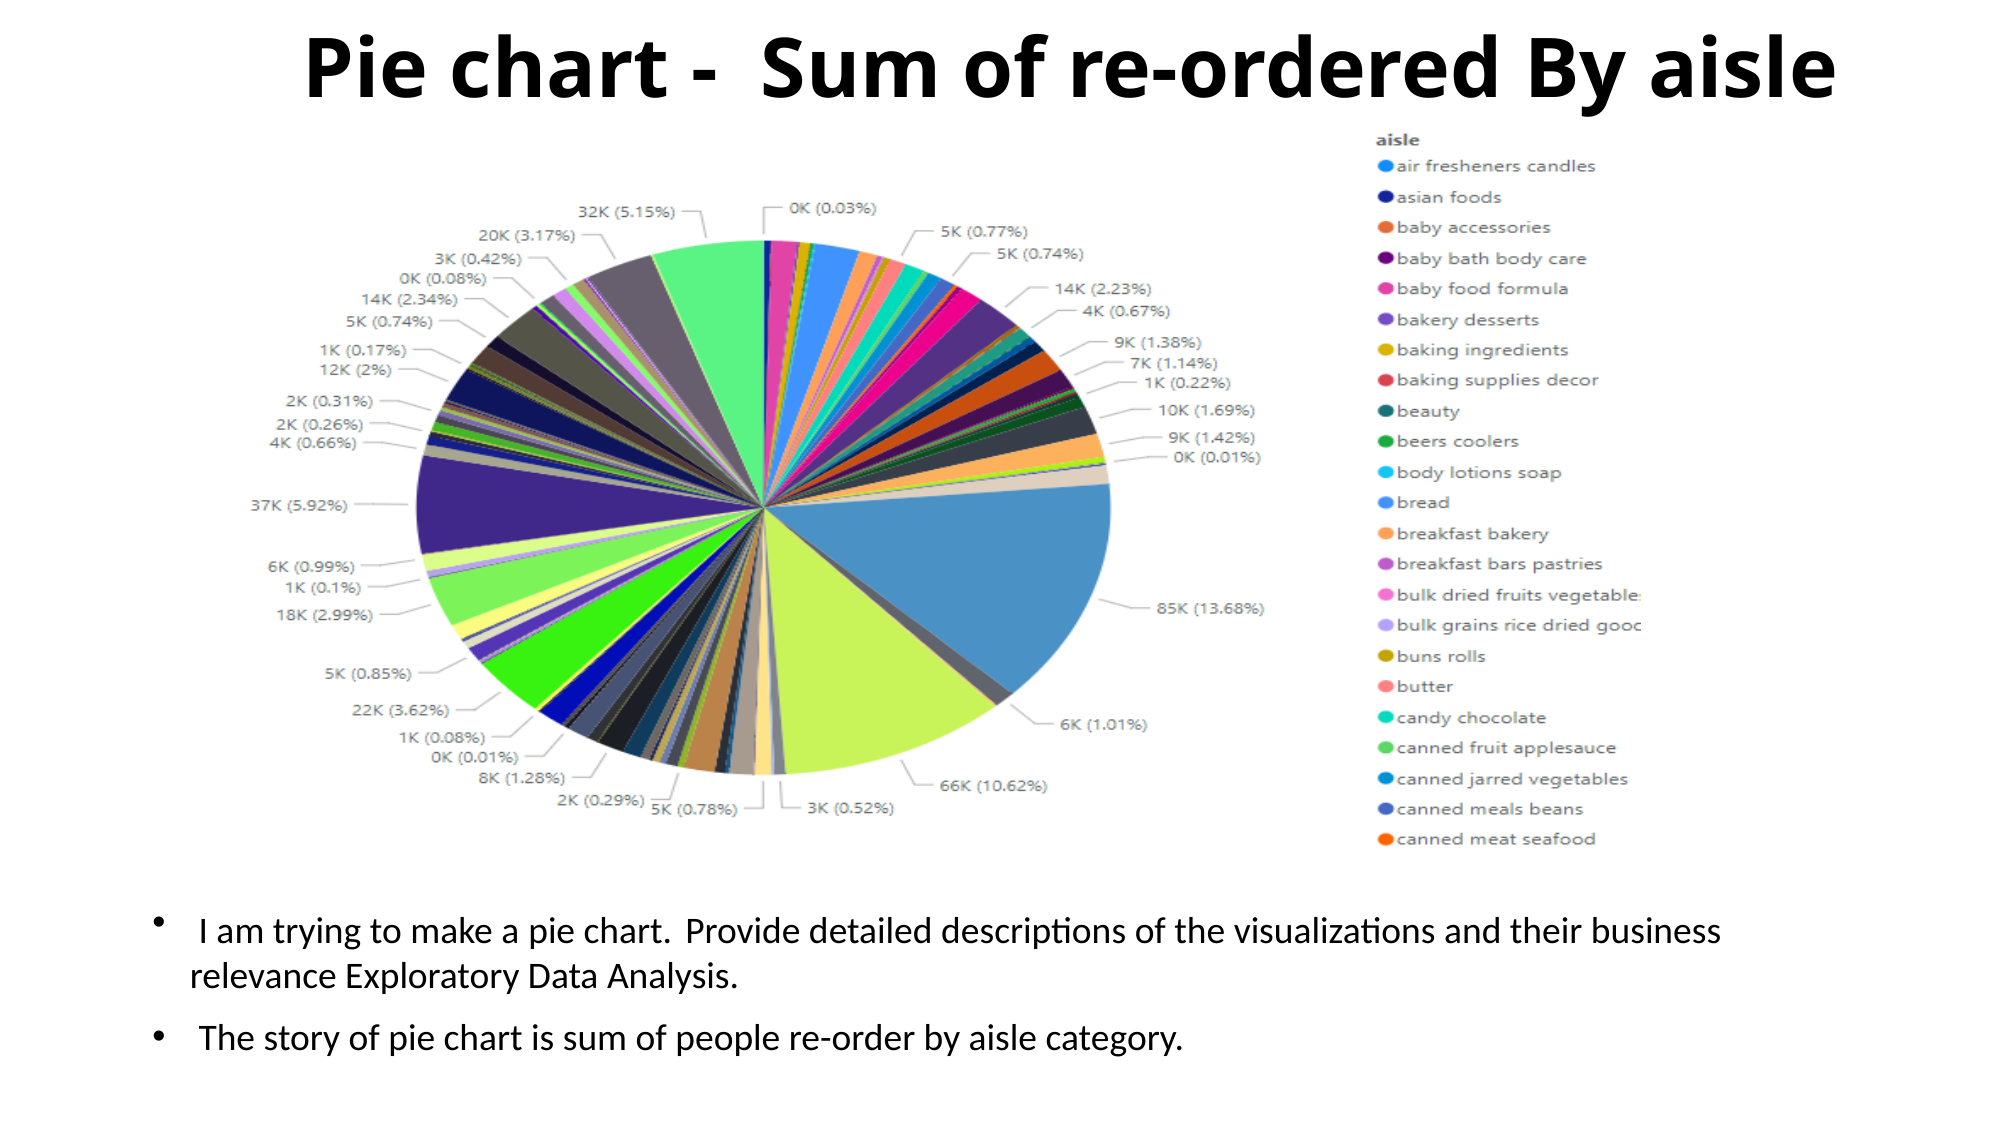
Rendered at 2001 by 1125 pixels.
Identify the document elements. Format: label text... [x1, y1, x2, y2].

picture [156, 126, 1641, 859]
title Pie chart - Sum of re-ordered By aisle [137, 14, 1863, 127]
list I am trying to make a pie chart. Provide detailed descriptions of the visualizations and their business relevance Exploratory Data Analysis. The story of pie chart is sum of people re-order by aisle category. [137, 885, 1863, 1125]
